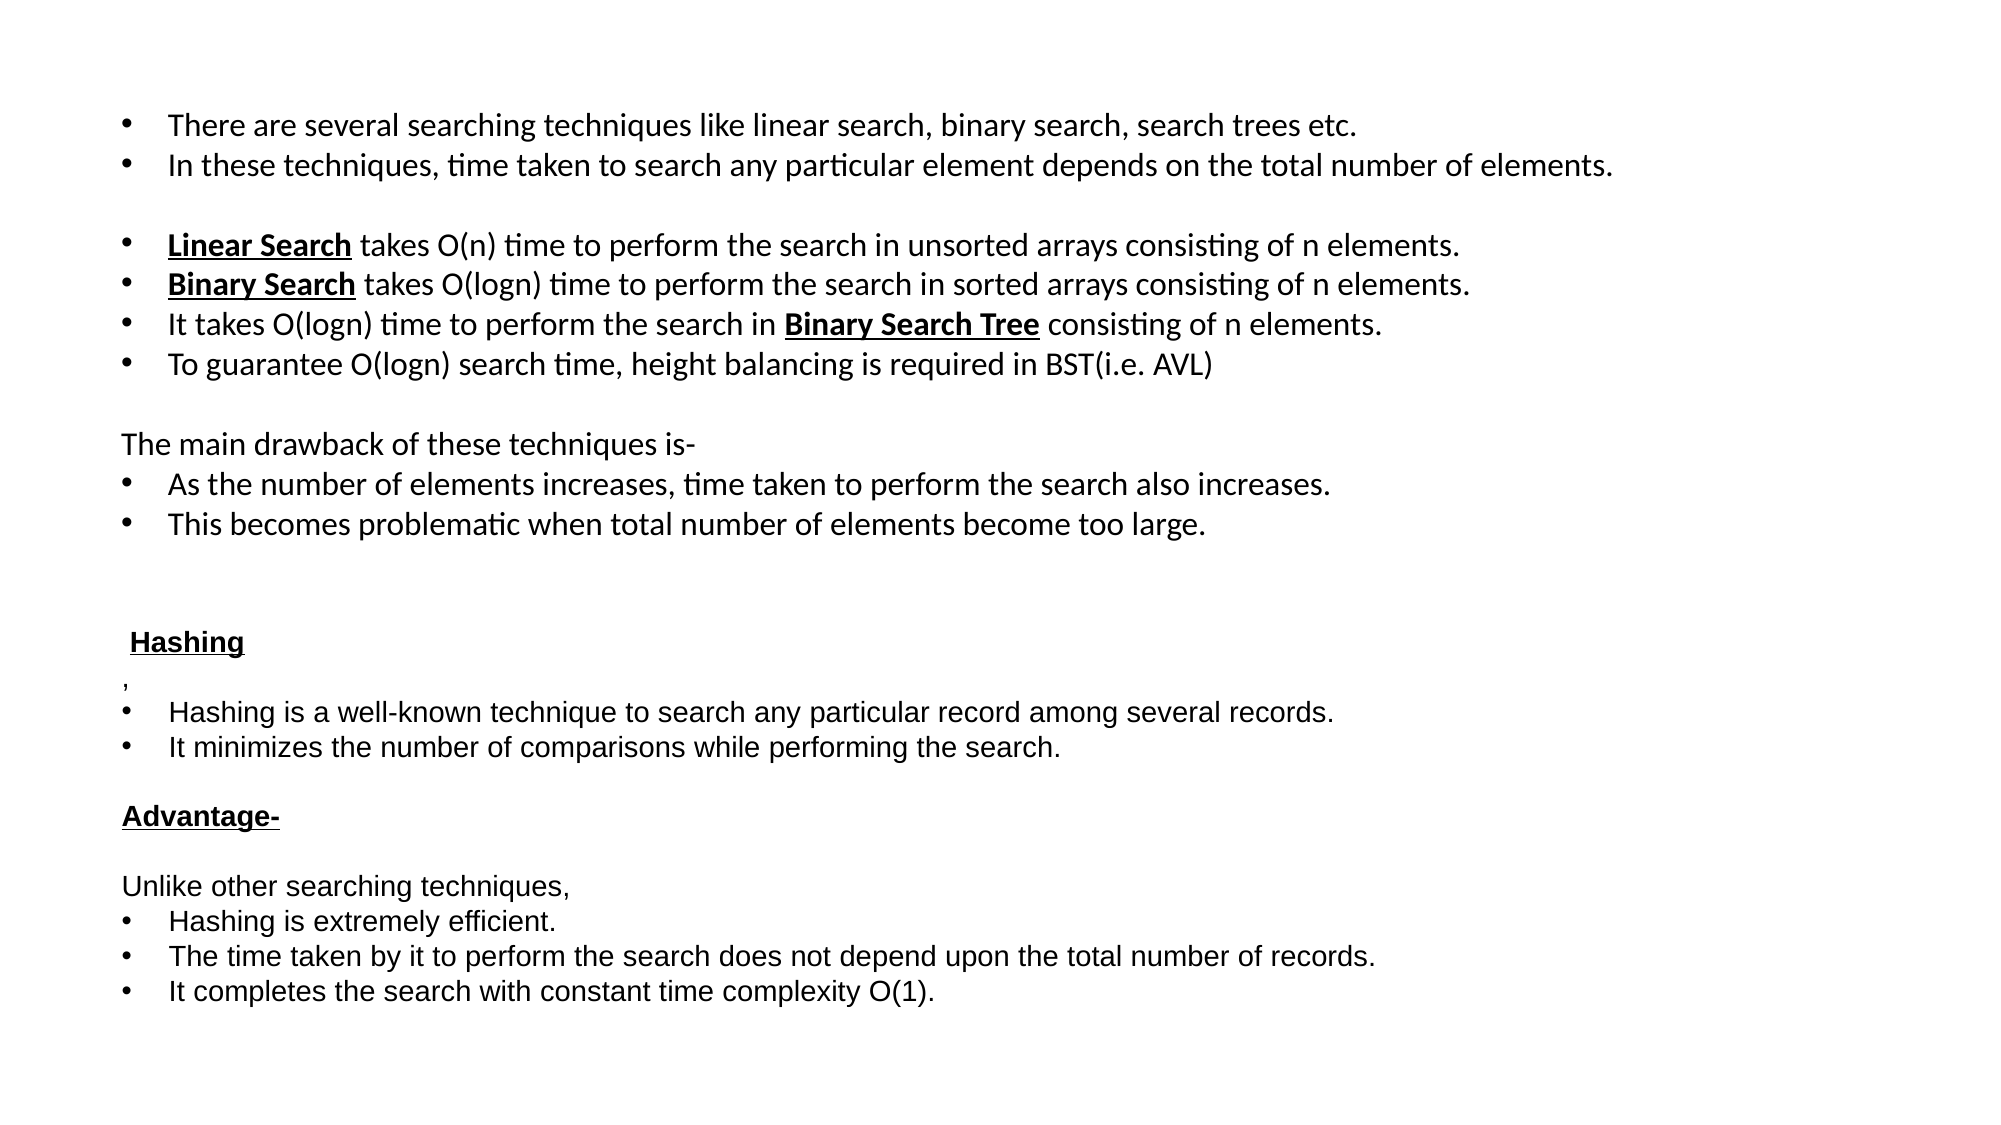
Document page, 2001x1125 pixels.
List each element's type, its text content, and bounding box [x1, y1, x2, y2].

text_box Hashing , Hashing is a well-known technique to search any particular record among several records. It minimizes the number of comparisons while performing the search. Advantage- Unlike other searching techniques, Hashing is extremely efficient. The time taken by it to perform the search does not depend upon the total number of records. It completes the search with constant time complexity O(1). [106, 615, 1394, 1050]
text_box There are several searching techniques like linear search, binary search, search trees etc. In these techniques, time taken to search any particular element depends on the total number of elements. Linear Search takes O(n) time to perform the search in unsorted arrays consisting of n elements. Binary Search takes O(logn) time to perform the search in sorted arrays consisting of n elements. It takes O(logn) time to perform the search in Binary Search Tree consisting of n elements. To guarantee O(logn) search time, height balancing is required in BST(i.e. AVL) The main drawback of these techniques is- As the number of elements increases, time taken to perform the search also increases. This becomes problematic when total number of elements become too large. [106, 95, 1863, 590]
